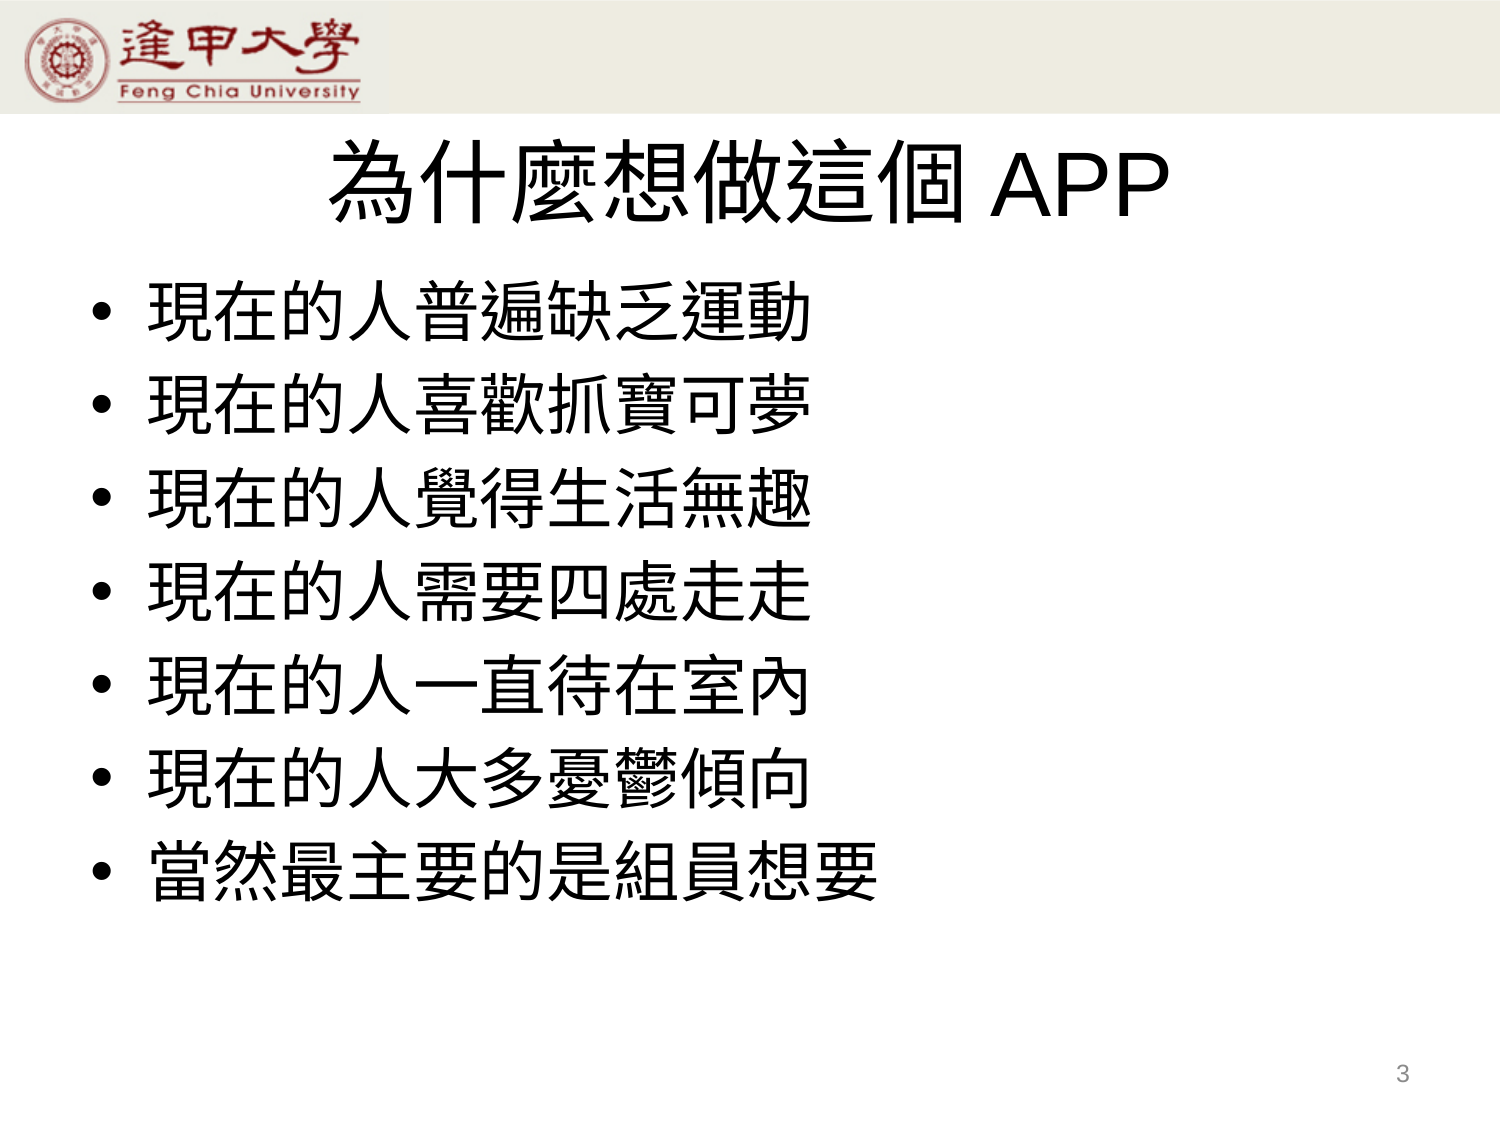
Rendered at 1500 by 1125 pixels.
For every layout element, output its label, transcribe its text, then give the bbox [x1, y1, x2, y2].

picture [0, 1, 389, 114]
title 為什麼想做這個APP [75, 114, 1425, 245]
list 現在的人普遍缺乏運動 現在的人喜歡抓寶可夢 現在的人覺得生活無趣 現在的人需要四處走走 現在的人一直待在室內 現在的人大多憂鬱傾向 當然最主要的是組員想要 [75, 262, 1425, 1005]
slide_number 3 [1074, 1042, 1425, 1103]
